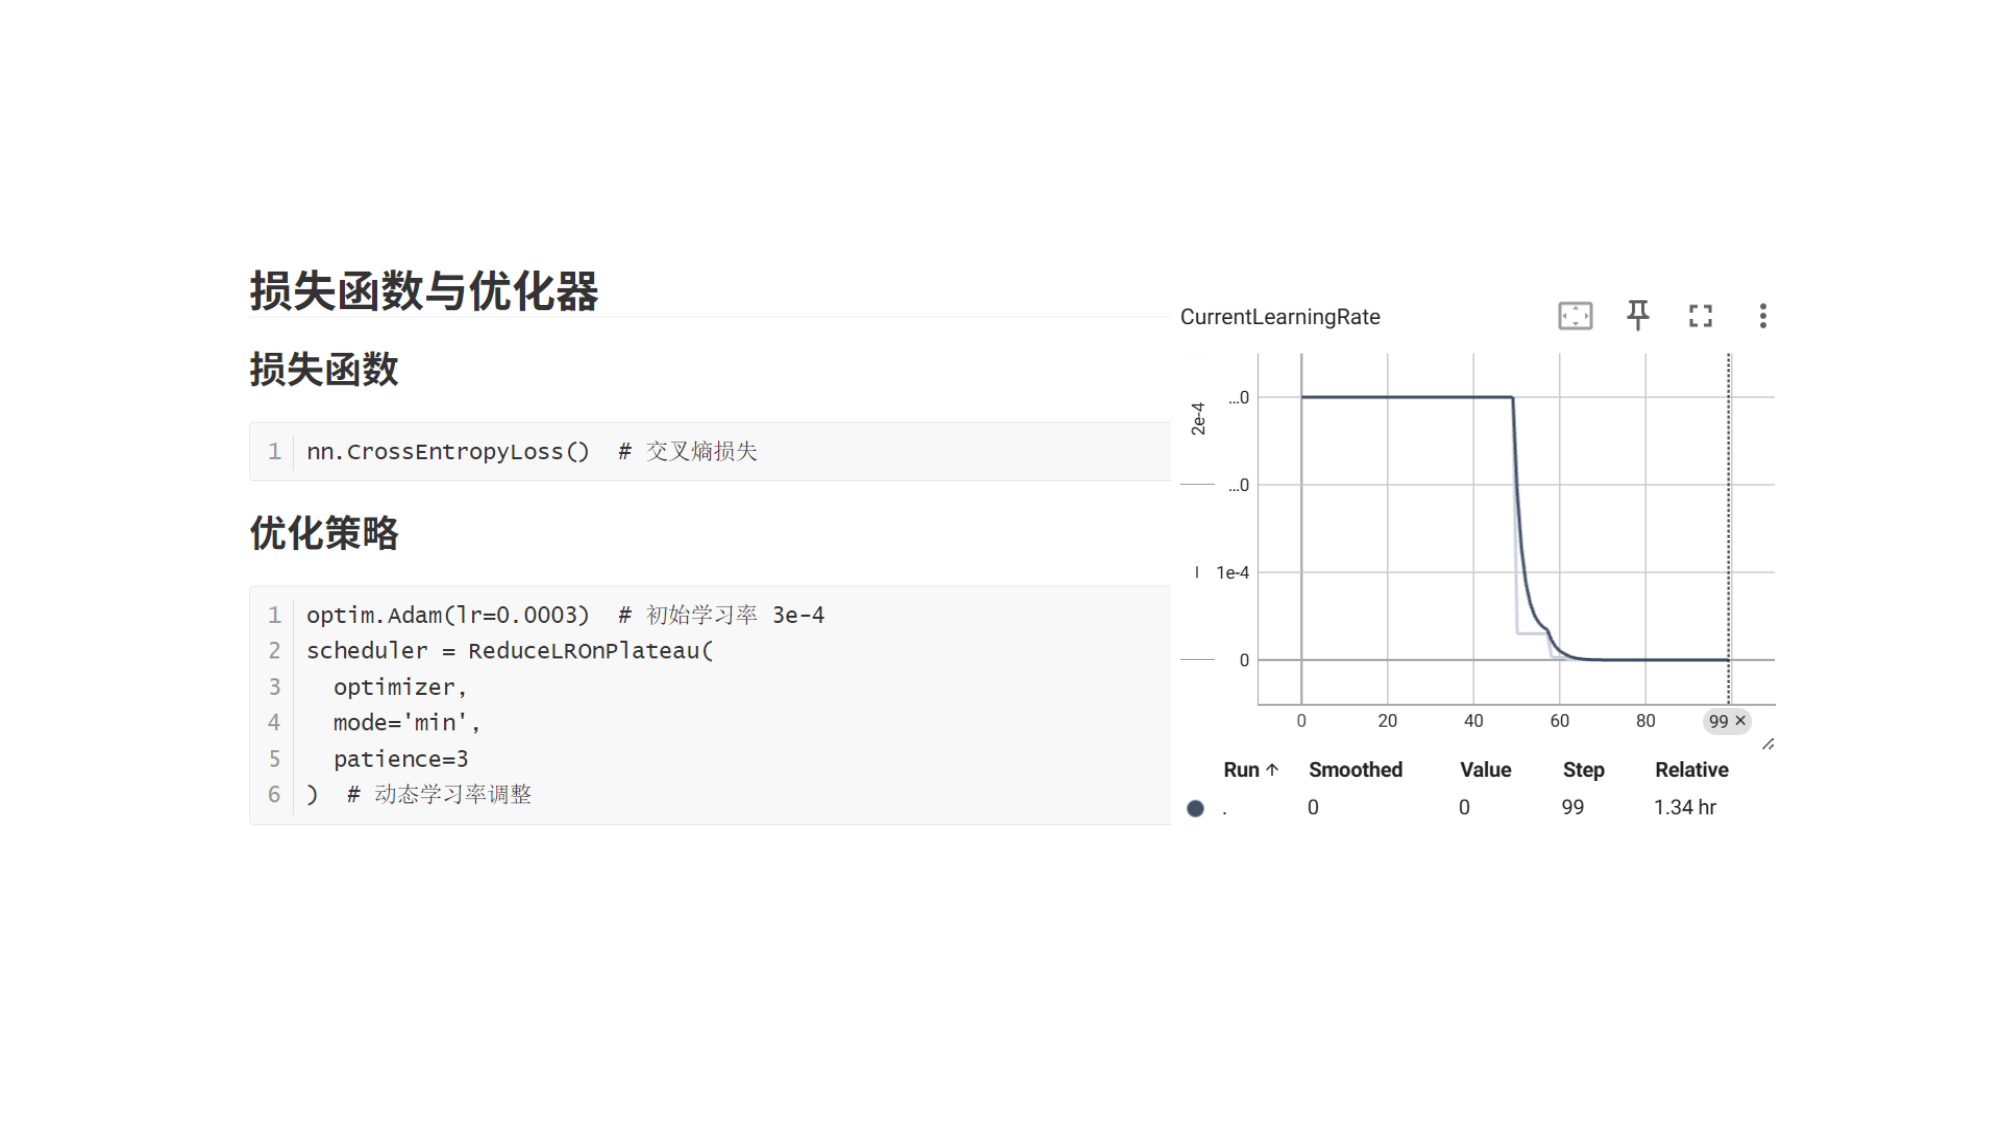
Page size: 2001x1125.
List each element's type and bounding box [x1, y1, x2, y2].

picture [220, 256, 1780, 869]
